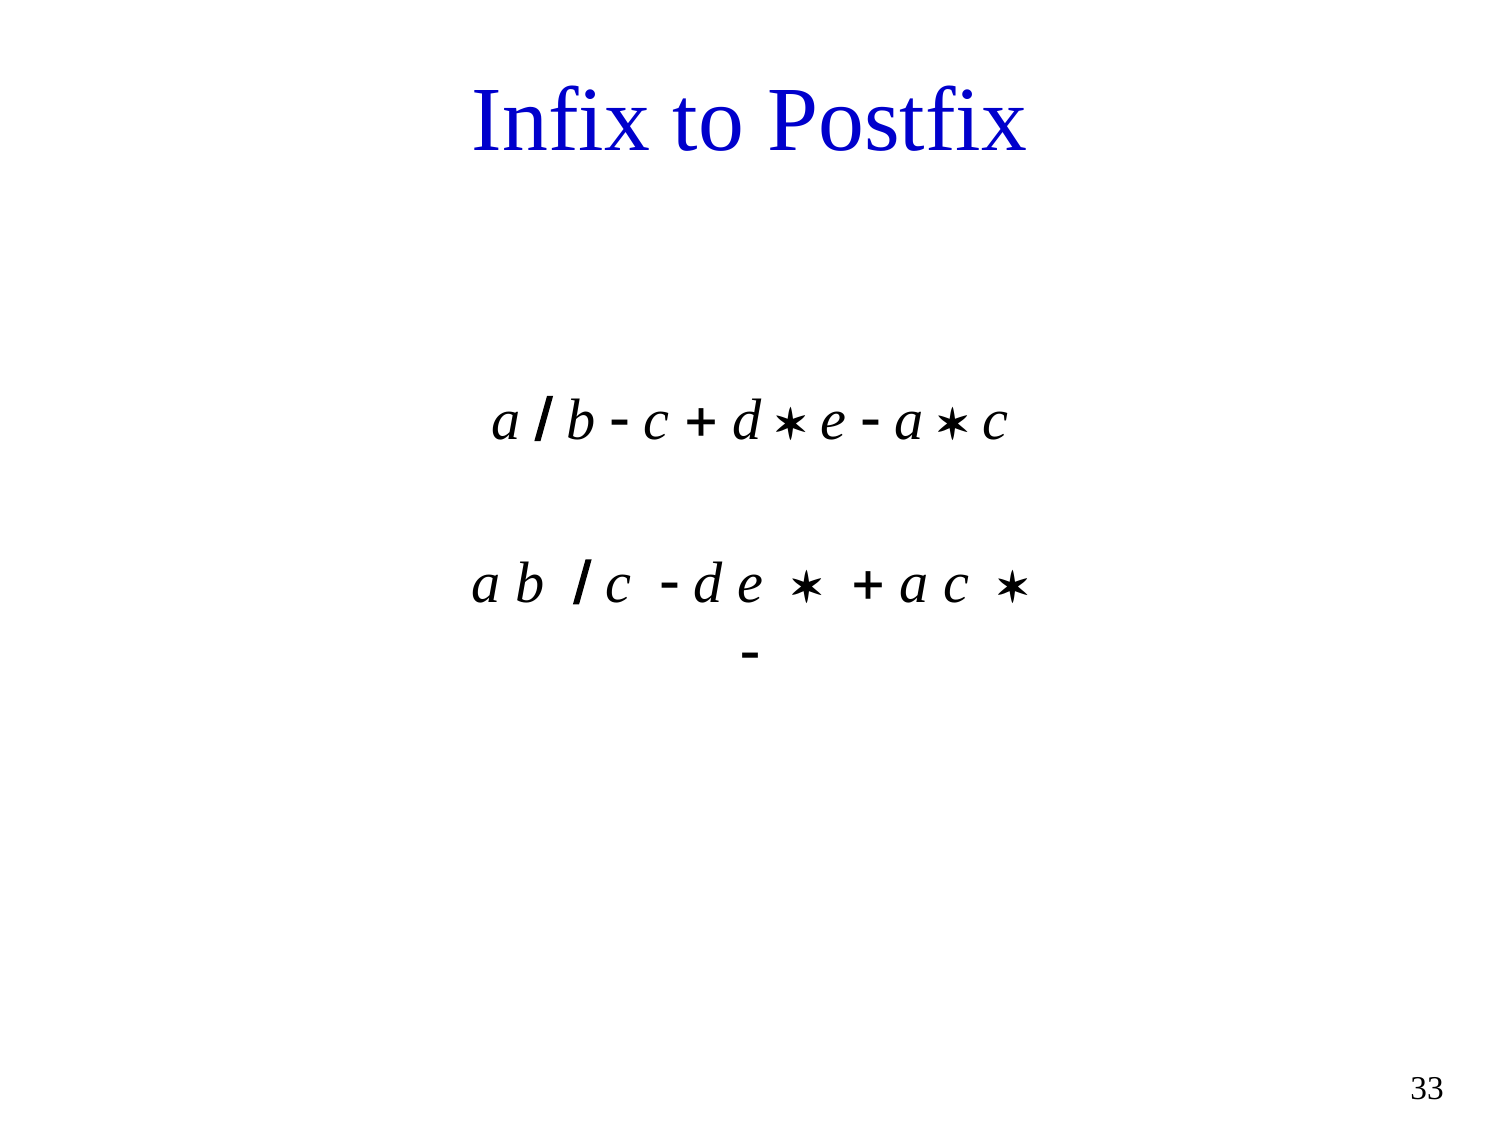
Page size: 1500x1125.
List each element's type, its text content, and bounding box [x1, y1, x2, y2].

list a / b - c + d * e - a * c a b / c - d e * + a c * - [442, 373, 1058, 634]
title Infix to Postfix [41, 42, 1459, 185]
slide_number 33 [1387, 1058, 1460, 1107]
